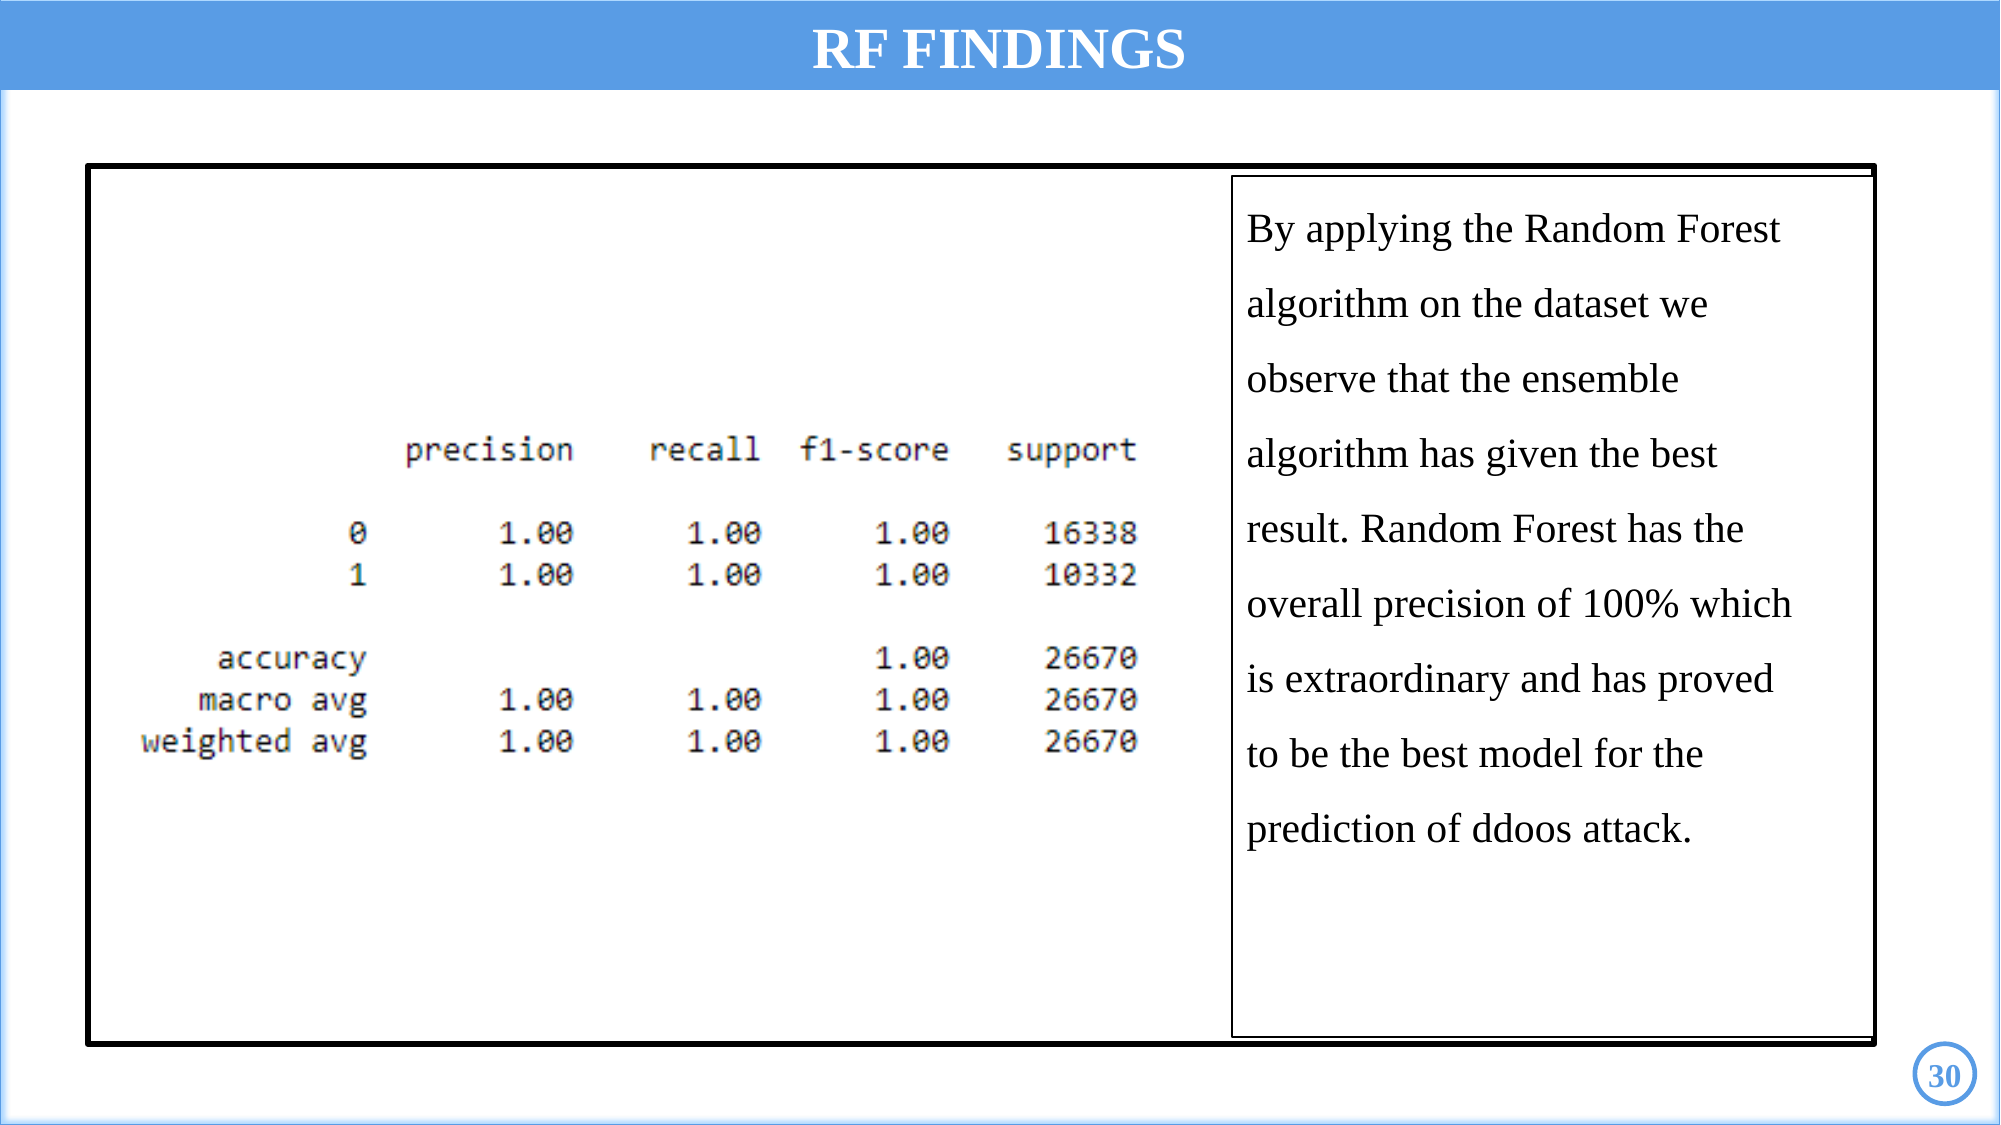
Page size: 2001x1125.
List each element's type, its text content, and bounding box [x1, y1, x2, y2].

text_box 30 [1914, 1043, 1975, 1104]
text_box By applying the Random Forest algorithm on the dataset we observe that the ensemble algorithm has given the best result. Random Forest has the overall precision of 100% which is extraordinary and has proved to be the best model for the prediction of ddoos attack. [1231, 176, 1875, 1037]
text_box [0, 89, 2000, 1125]
text_box RF FINDINGS [0, 2, 2000, 89]
picture [125, 422, 1158, 787]
text_box [87, 165, 1875, 1044]
